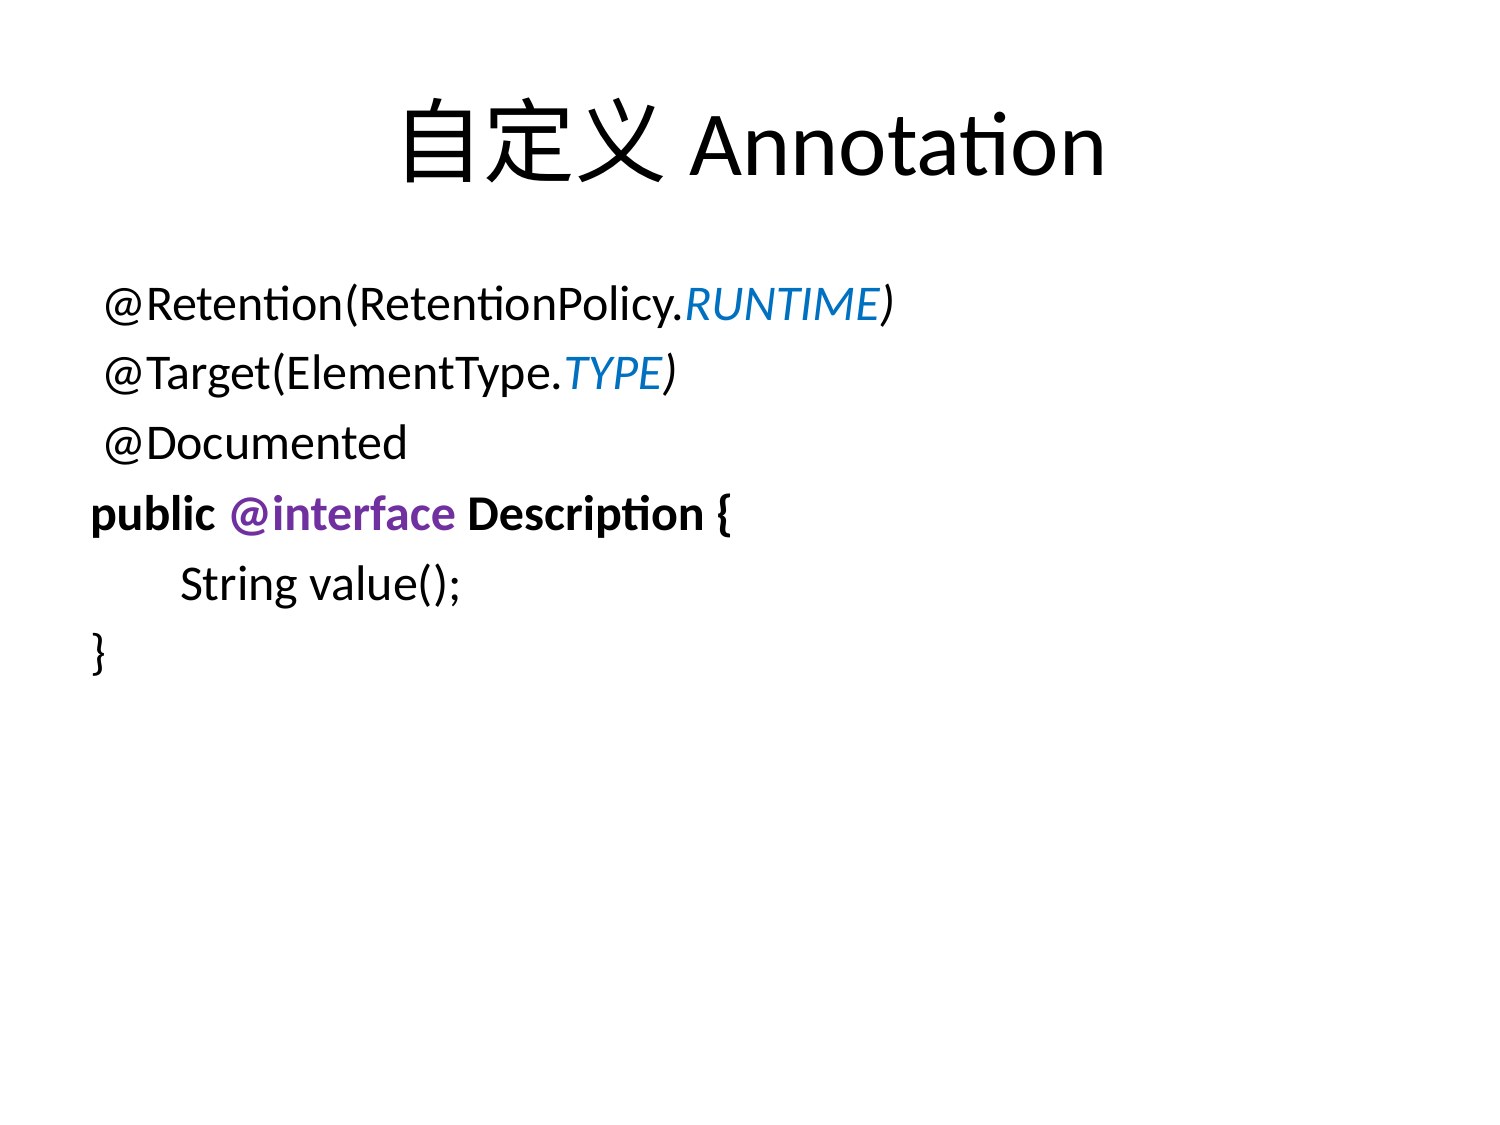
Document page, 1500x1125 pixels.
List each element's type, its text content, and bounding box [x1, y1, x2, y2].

title 自定义Annotation [75, 45, 1425, 233]
list @Retention(RetentionPolicy.RUNTIME) @Target(ElementType.TYPE) @Documented public @interface Description { String value(); } [75, 262, 1425, 1005]
